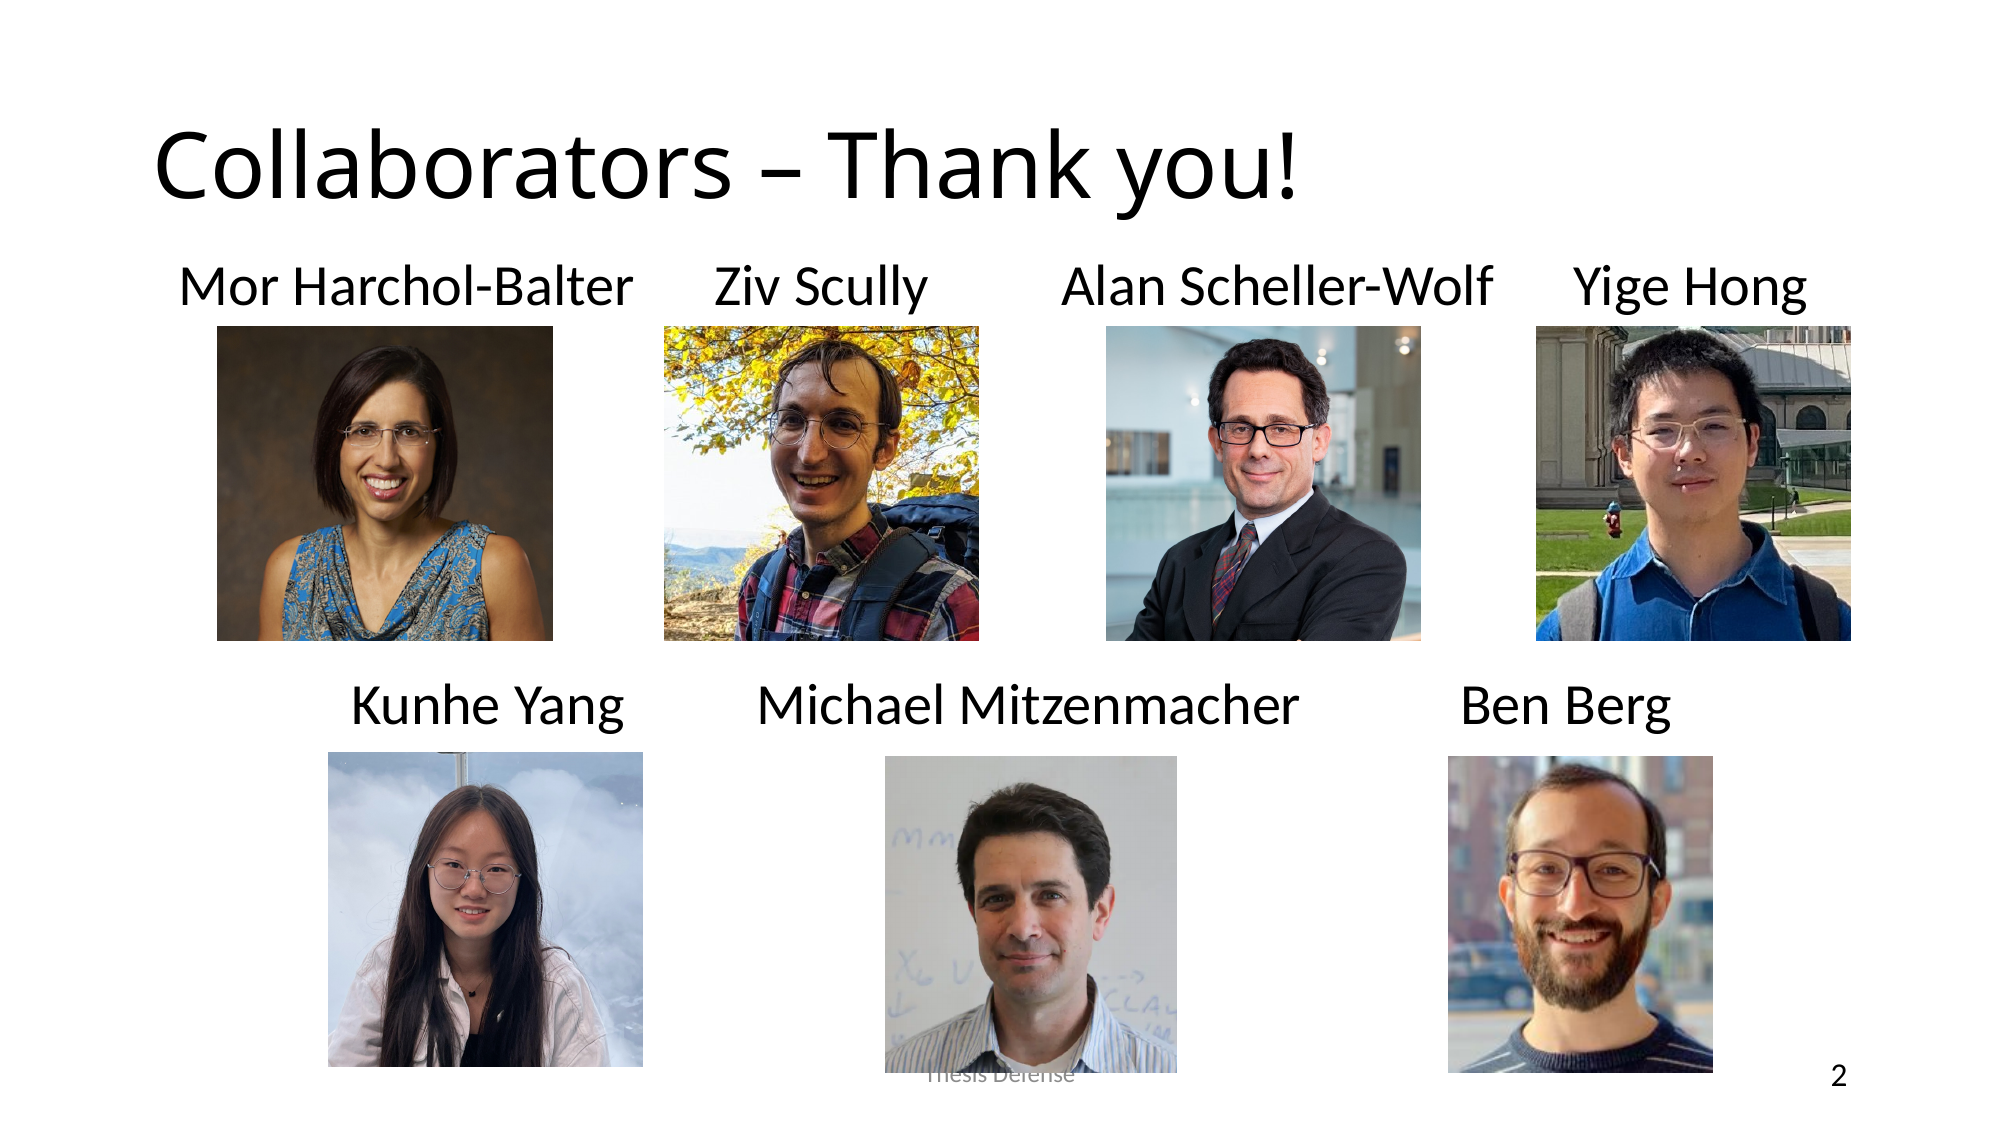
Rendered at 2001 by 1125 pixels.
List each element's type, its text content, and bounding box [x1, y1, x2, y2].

picture [327, 752, 643, 1067]
picture [216, 326, 553, 641]
footer Thesis Defense [662, 1042, 1338, 1103]
title Collaborators – Thank you! [137, 59, 1863, 247]
picture [1536, 326, 1851, 641]
slide_number 2 [1412, 1042, 1863, 1103]
picture [1448, 756, 1713, 1073]
picture [1106, 326, 1421, 641]
picture [885, 756, 1177, 1073]
list Mor Harchol-Balter Ziv Scully Alan Scheller-Wolf Yige Hong Kunhe Yang Michael Mitzenmacher Ben Berg [137, 247, 1863, 962]
picture [663, 326, 979, 641]
